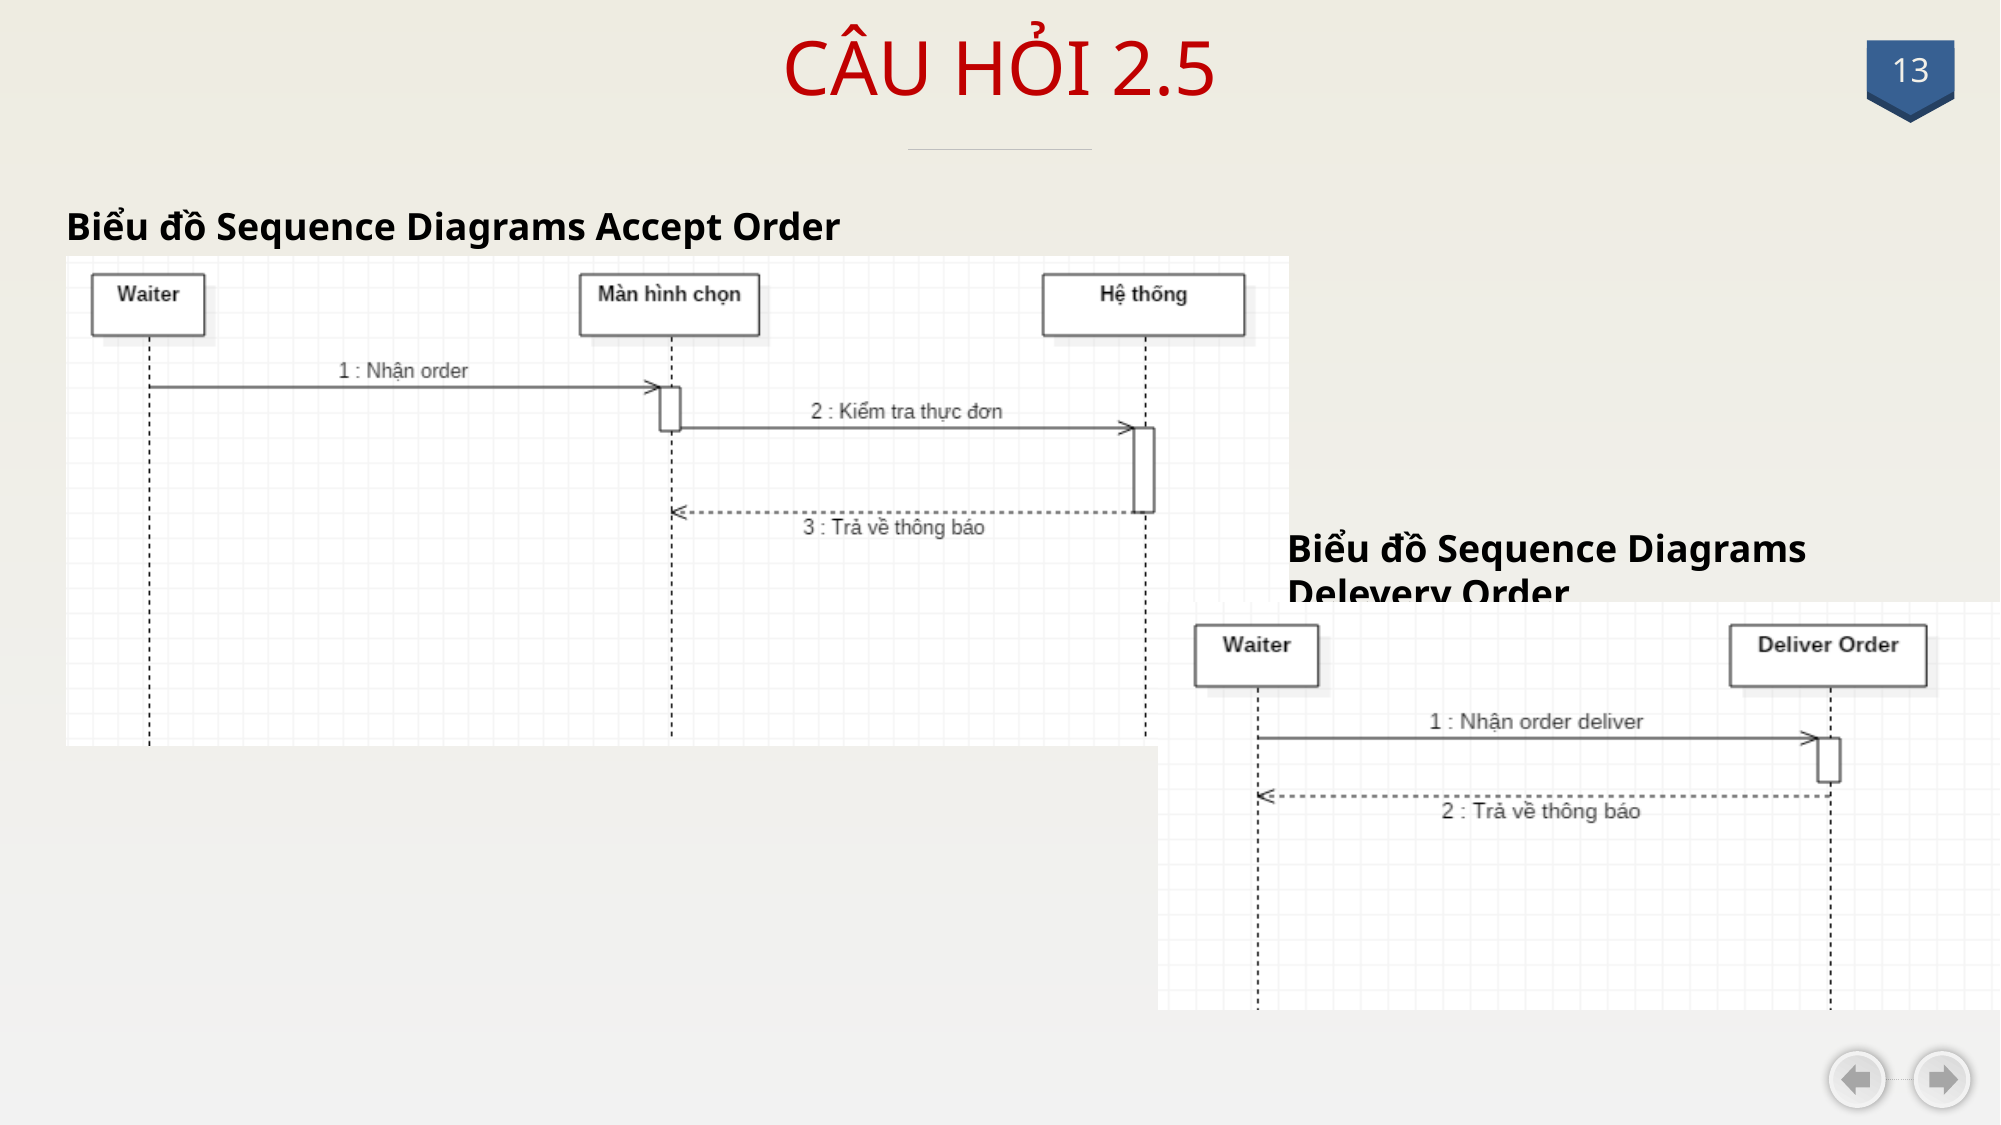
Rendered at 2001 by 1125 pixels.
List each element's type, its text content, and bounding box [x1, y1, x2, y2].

picture [66, 256, 2000, 1010]
text_box [0, 0, 2000, 38]
title CÂU HỎI 2.5 [385, 76, 1615, 118]
text_box Biểu đồ Sequence Diagrams Accept Order [51, 195, 1969, 256]
slide_number 13 [1852, 76, 1969, 102]
text_box Biểu đồ Sequence Diagrams Delevery Order [1289, 517, 1969, 602]
title CÂU HỎI 2.5 [385, 38, 1615, 74]
slide_number 13 [1852, 41, 1969, 74]
